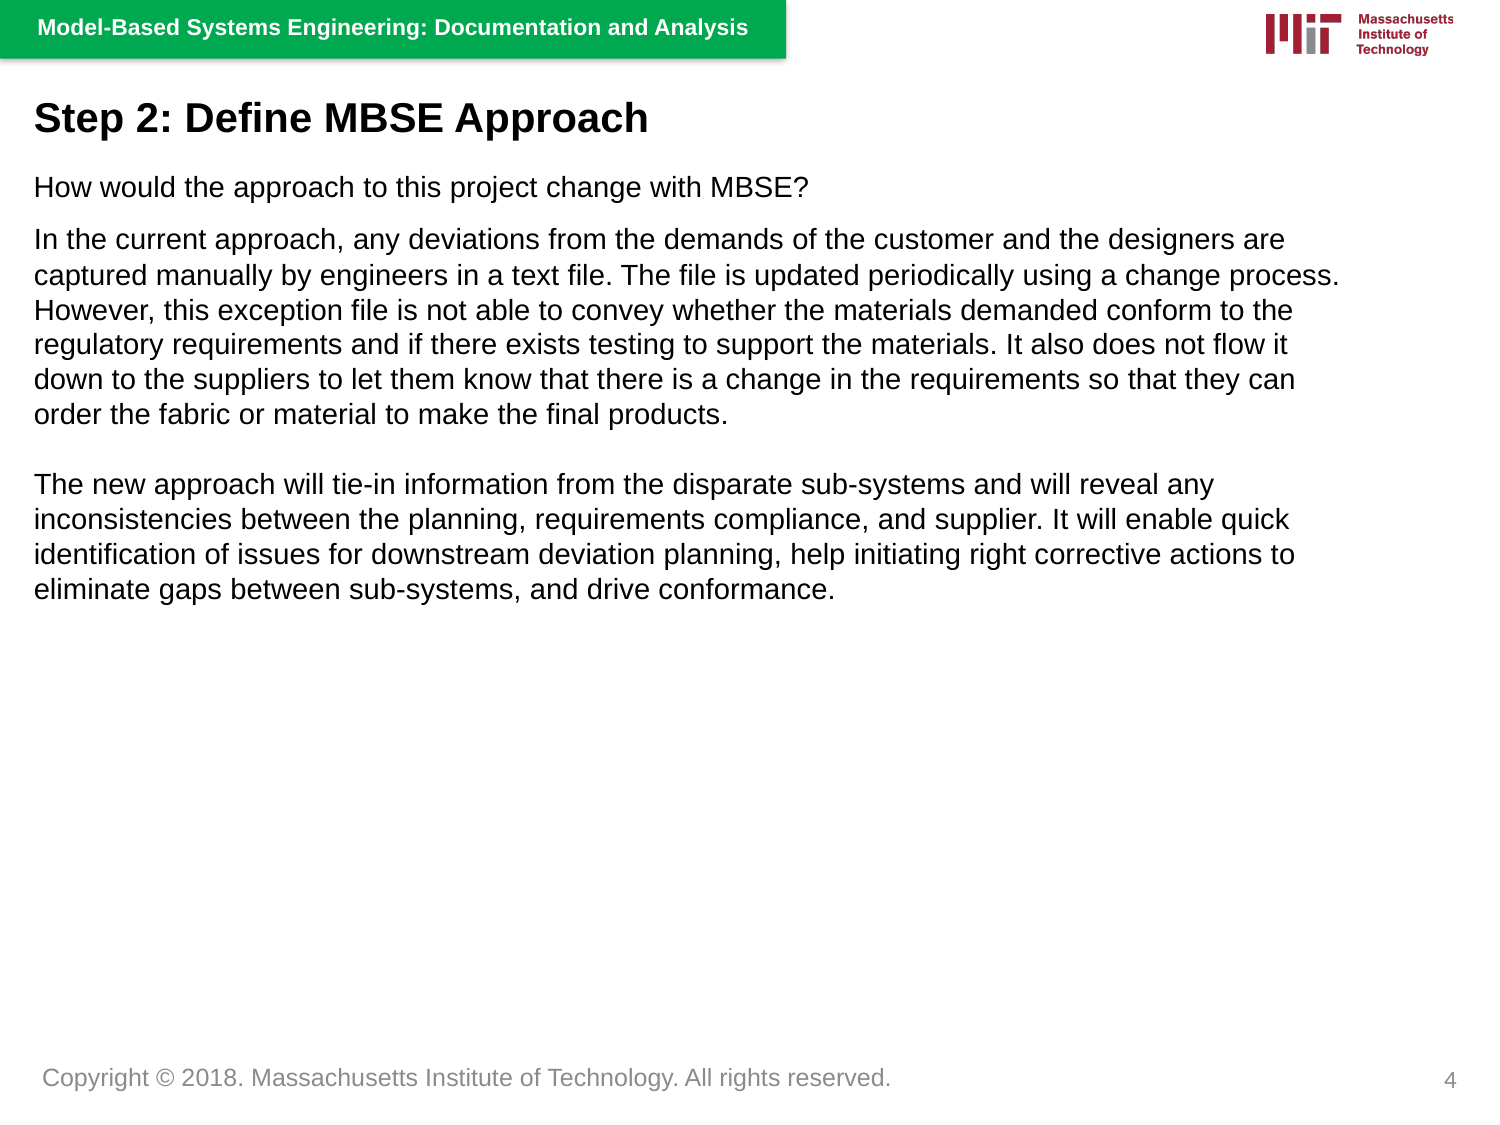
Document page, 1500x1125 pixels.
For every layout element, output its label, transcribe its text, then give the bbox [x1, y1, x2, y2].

text_box In the current approach, any deviations from the demands of the customer and the designers are captured manually by engineers in a text file. The file is updated periodically using a change process. However, this exception file is not able to convey whether the materials demanded conform to the regulatory requirements and if there exists testing to support the materials. It also does not flow it down to the suppliers to let them know that there is a change in the requirements so that they can order the fabric or material to make the final products. The new approach will tie-in information from the disparate sub-systems and will reveal any inconsistencies between the planning, requirements compliance, and supplier. It will enable quick identification of issues for downstream deviation planning, help initiating right corrective actions to eliminate gaps between sub-systems, and drive conformance. [18, 213, 1359, 613]
slide_number 4 [1121, 1055, 1472, 1116]
picture [1266, 14, 1454, 56]
text_box Step 2: Define MBSE Approach [18, 76, 1339, 159]
text_box How would the approach to this project change with MBSE? [18, 160, 1398, 211]
